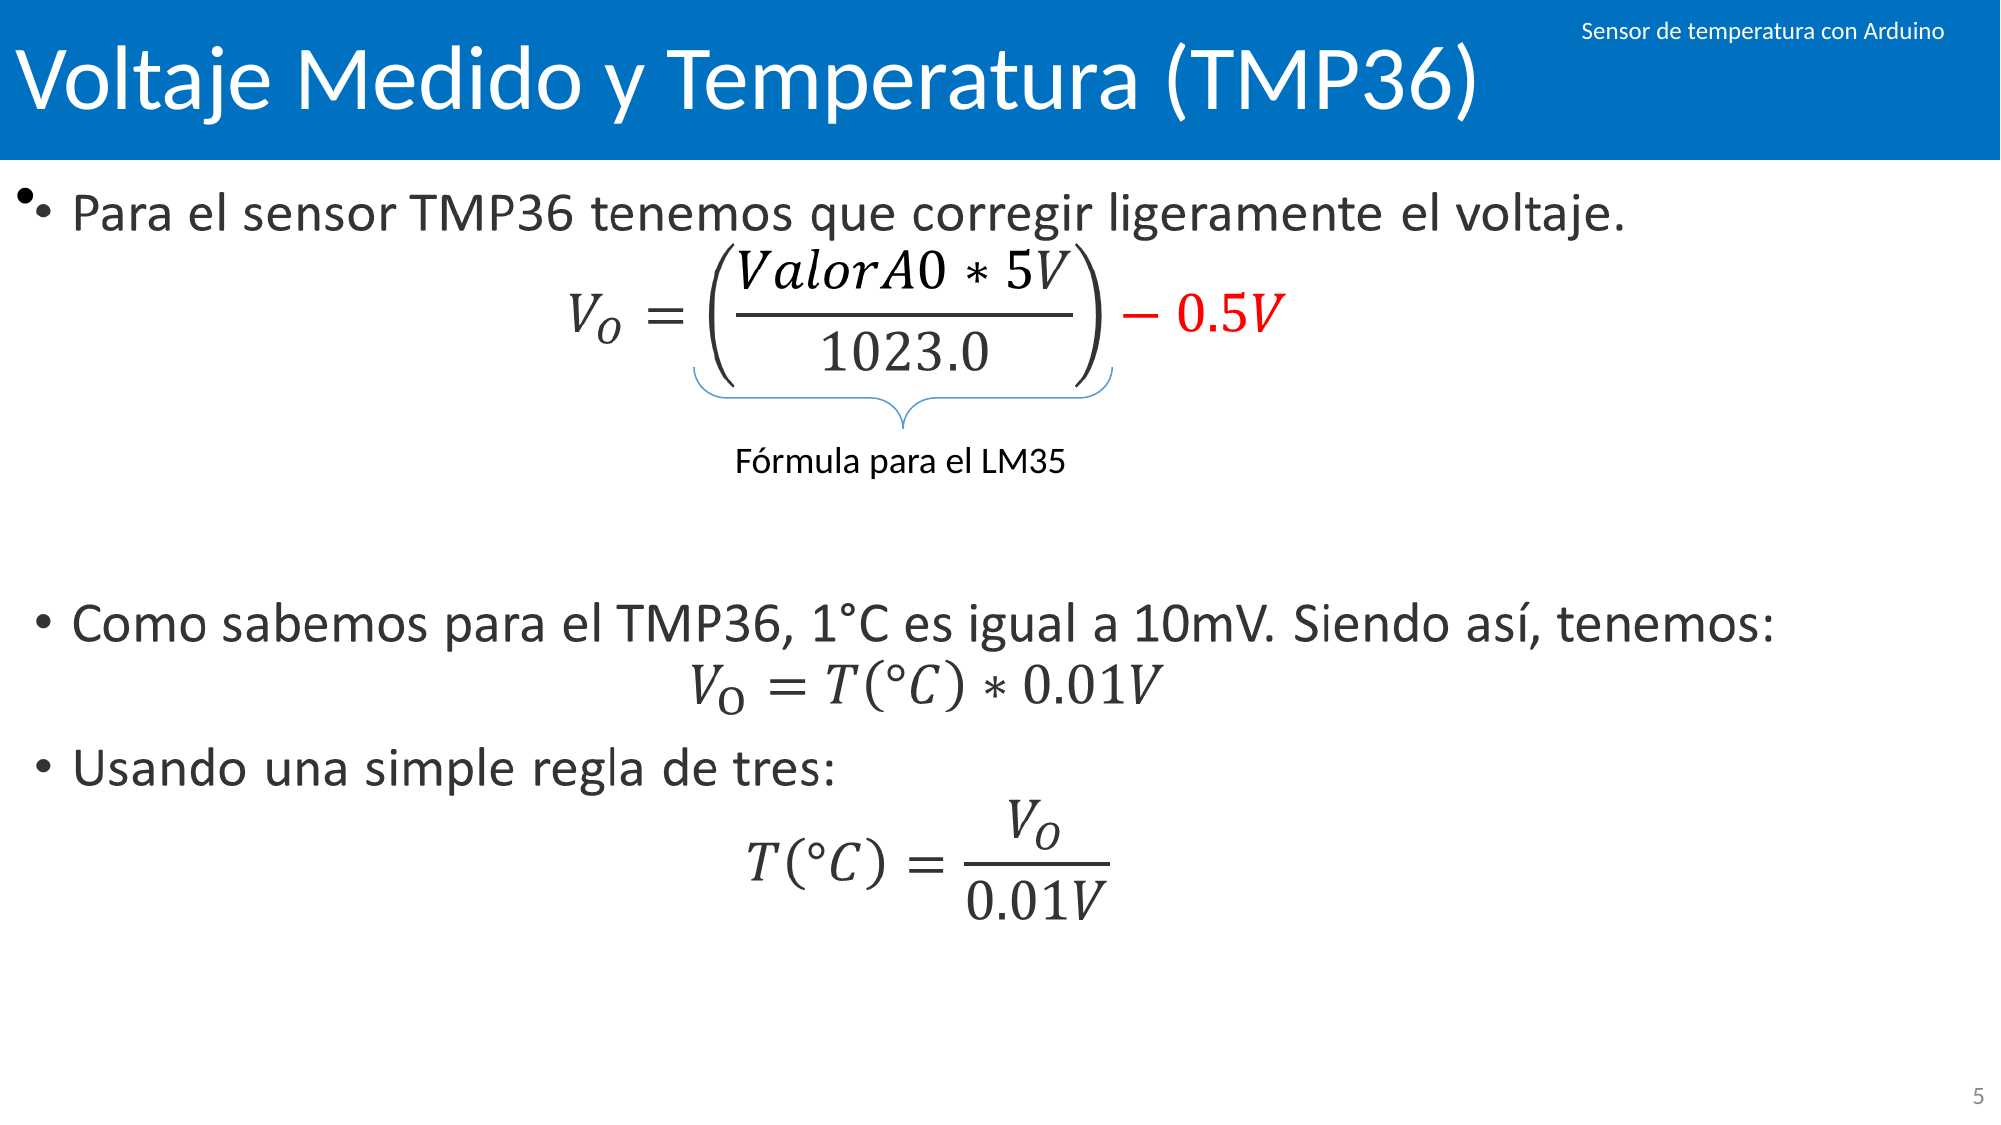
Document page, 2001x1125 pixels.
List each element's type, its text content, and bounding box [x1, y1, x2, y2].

title Voltaje Medido y Temperatura (TMP36) [0, 0, 2000, 160]
list [0, 159, 1837, 1043]
text_box [693, 367, 1113, 428]
footer Sensor de temperatura con Arduino [788, 0, 1961, 60]
slide_number ‹#› [1550, 1065, 2000, 1125]
text_box Fórmula para el LM35 [719, 428, 1087, 489]
